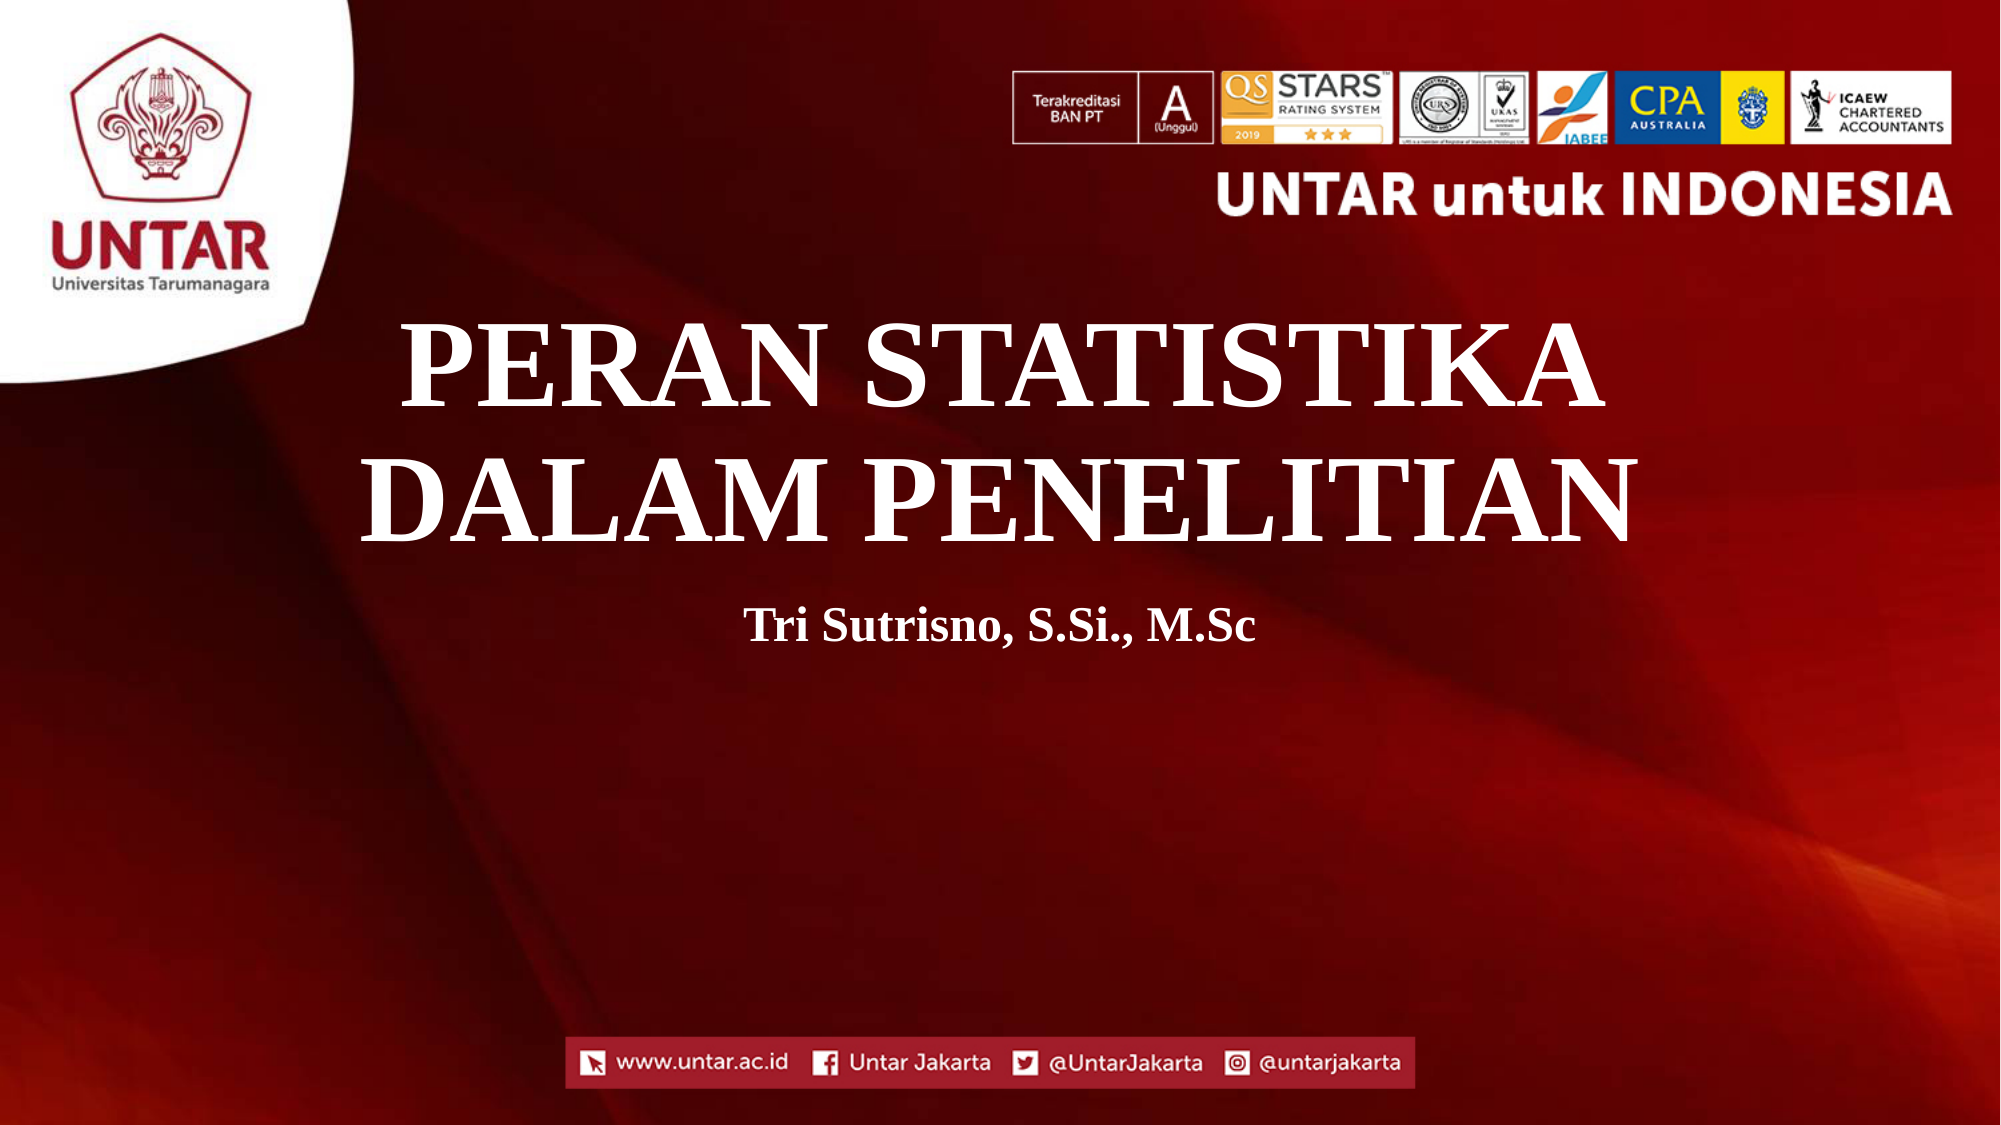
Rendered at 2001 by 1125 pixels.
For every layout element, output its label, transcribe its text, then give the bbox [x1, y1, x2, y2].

subtitle Tri Sutrisno, S.Si., M.Sc [249, 590, 1750, 863]
title PERAN STATISTIKA DALAM PENELITIAN [249, 184, 1750, 576]
picture [0, 0, 2001, 1125]
